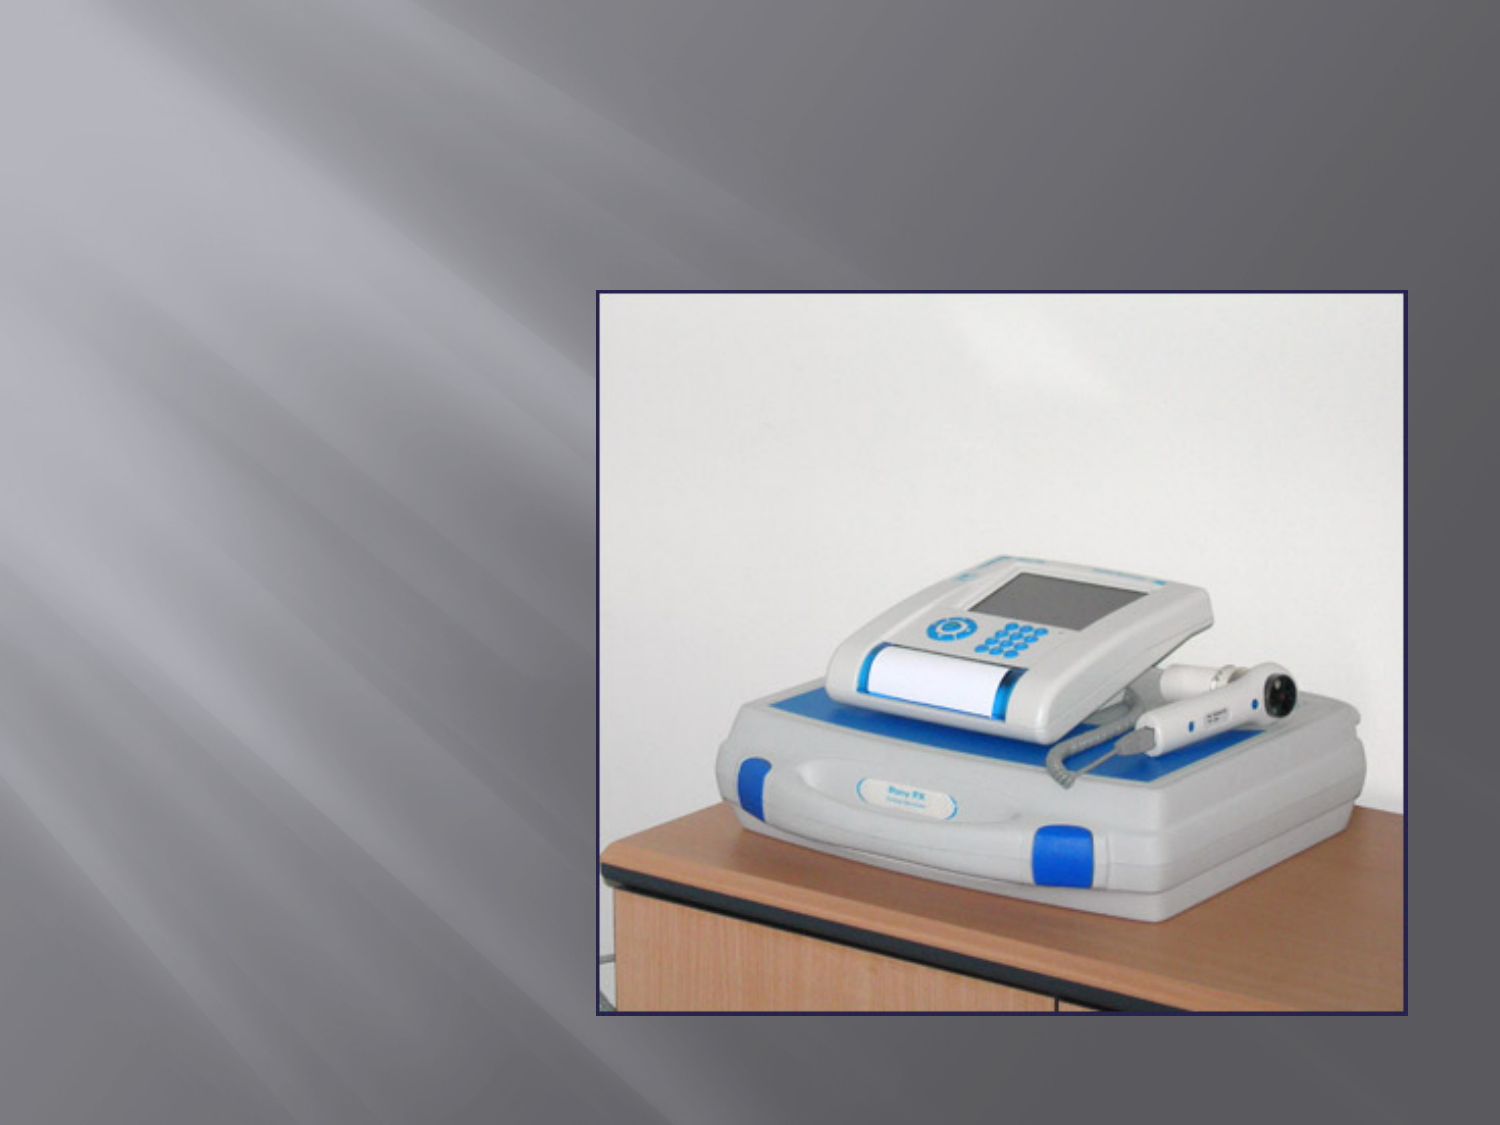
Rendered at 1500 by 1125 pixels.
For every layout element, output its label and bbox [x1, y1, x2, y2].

picture [596, 290, 1408, 1017]
